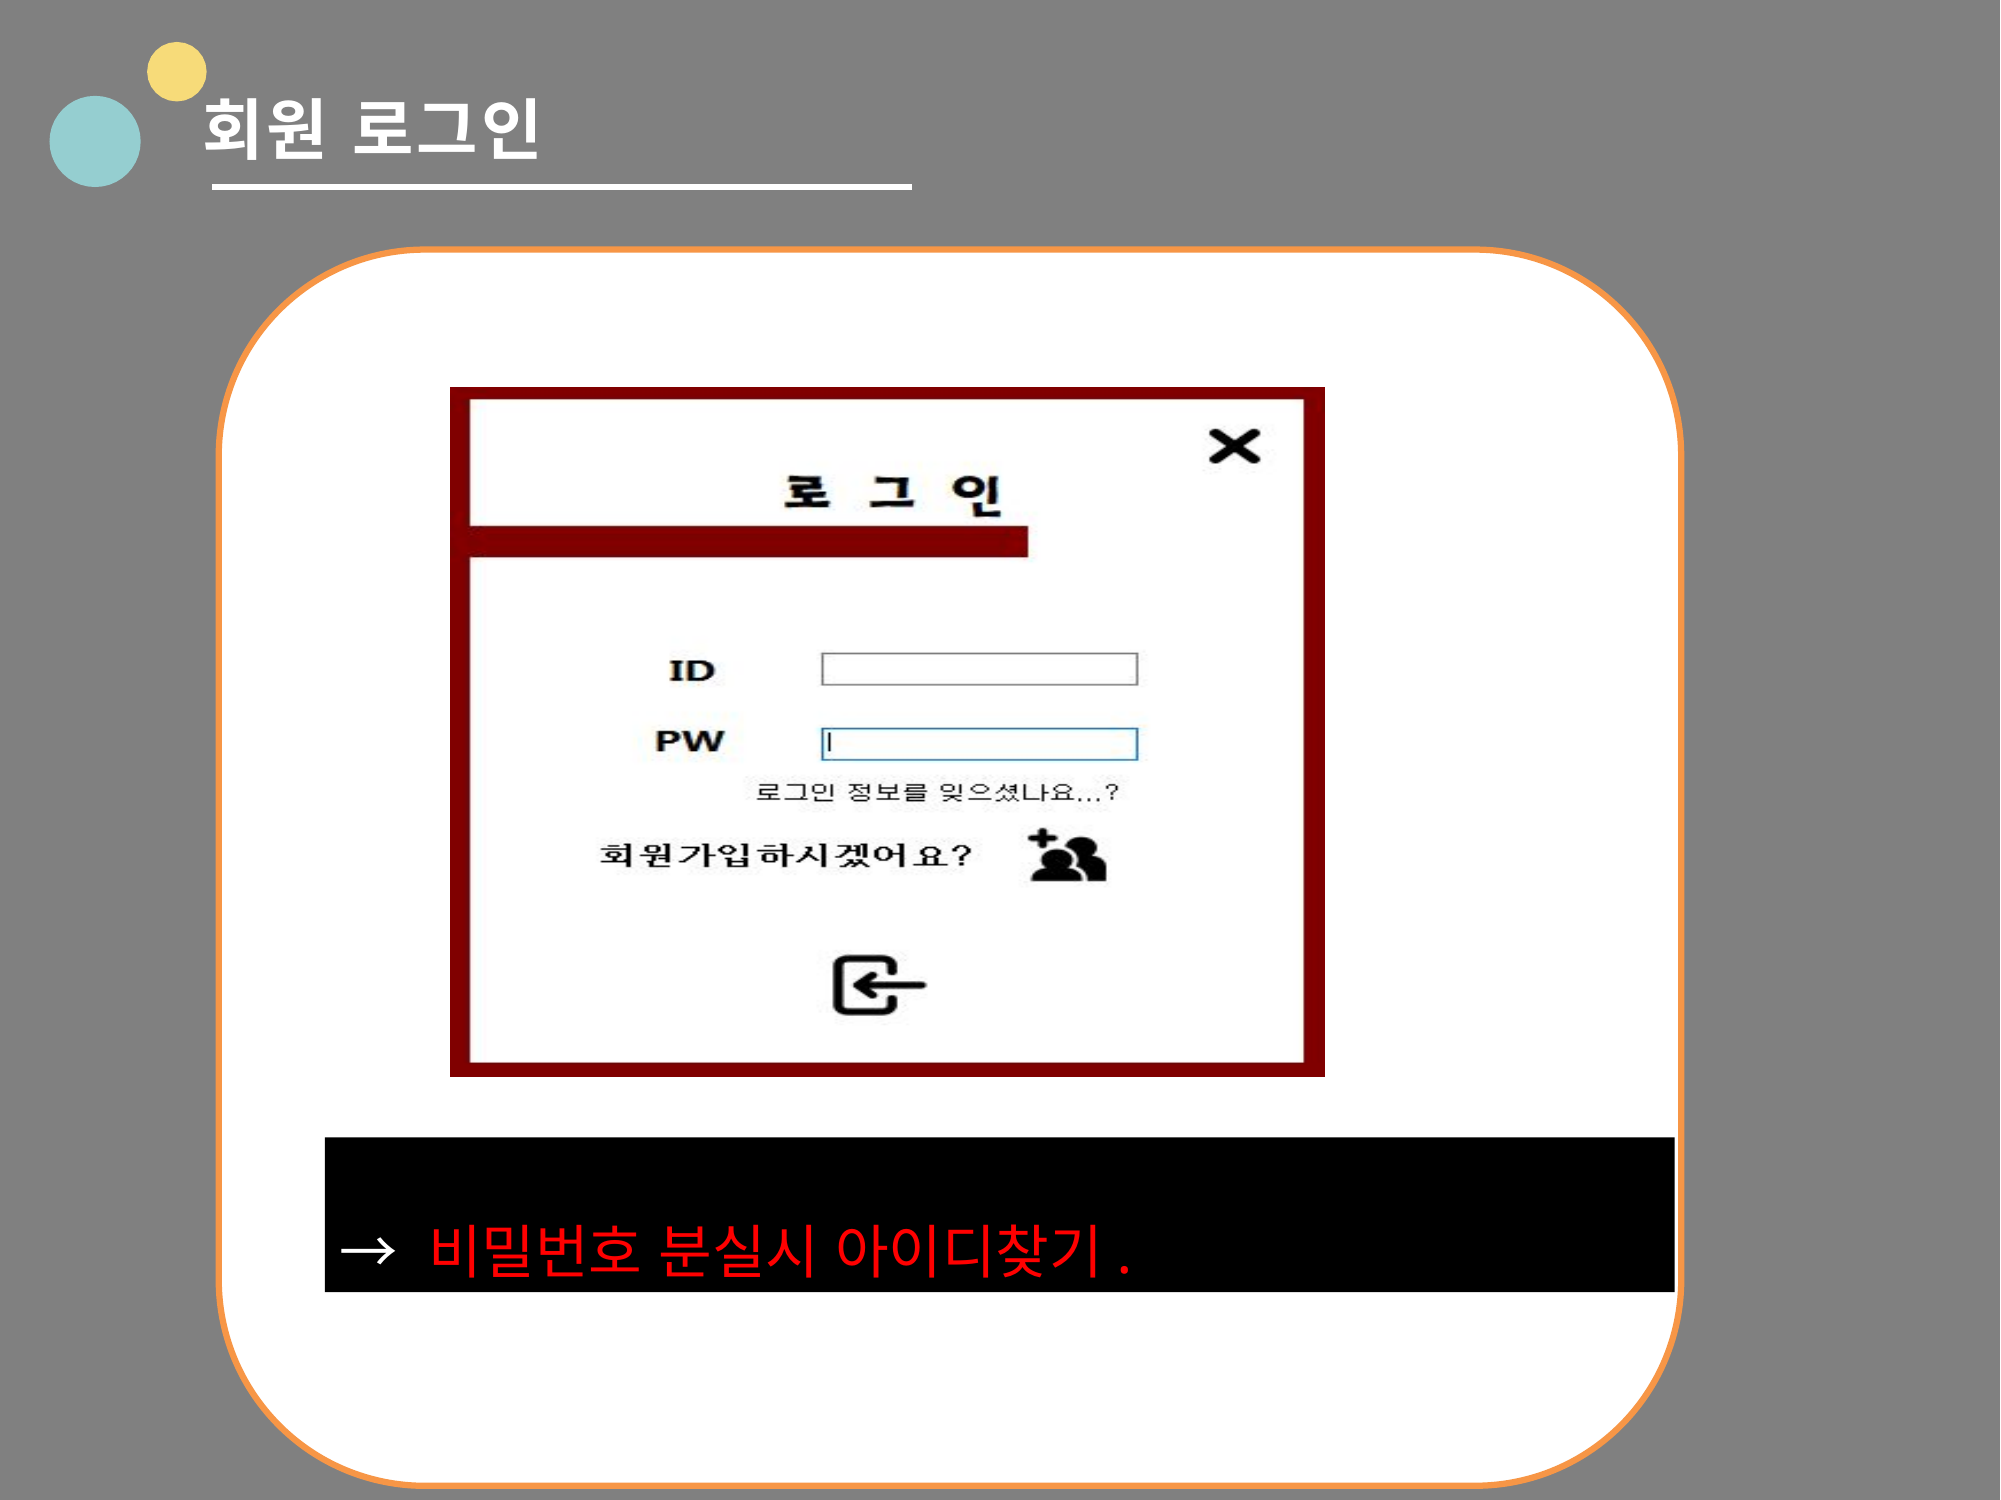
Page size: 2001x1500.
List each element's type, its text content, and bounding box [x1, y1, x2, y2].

text_box [49, 95, 141, 188]
text_box [216, 247, 1684, 1488]
text_box [0, 75, 2000, 1500]
text_box → 비밀번호 분실시 아이디찾기. [324, 1137, 1675, 1293]
text_box [147, 75, 207, 102]
text_box [0, 0, 2000, 75]
text_box 회원 로그인 [199, 88, 1238, 169]
picture [449, 387, 1326, 1077]
